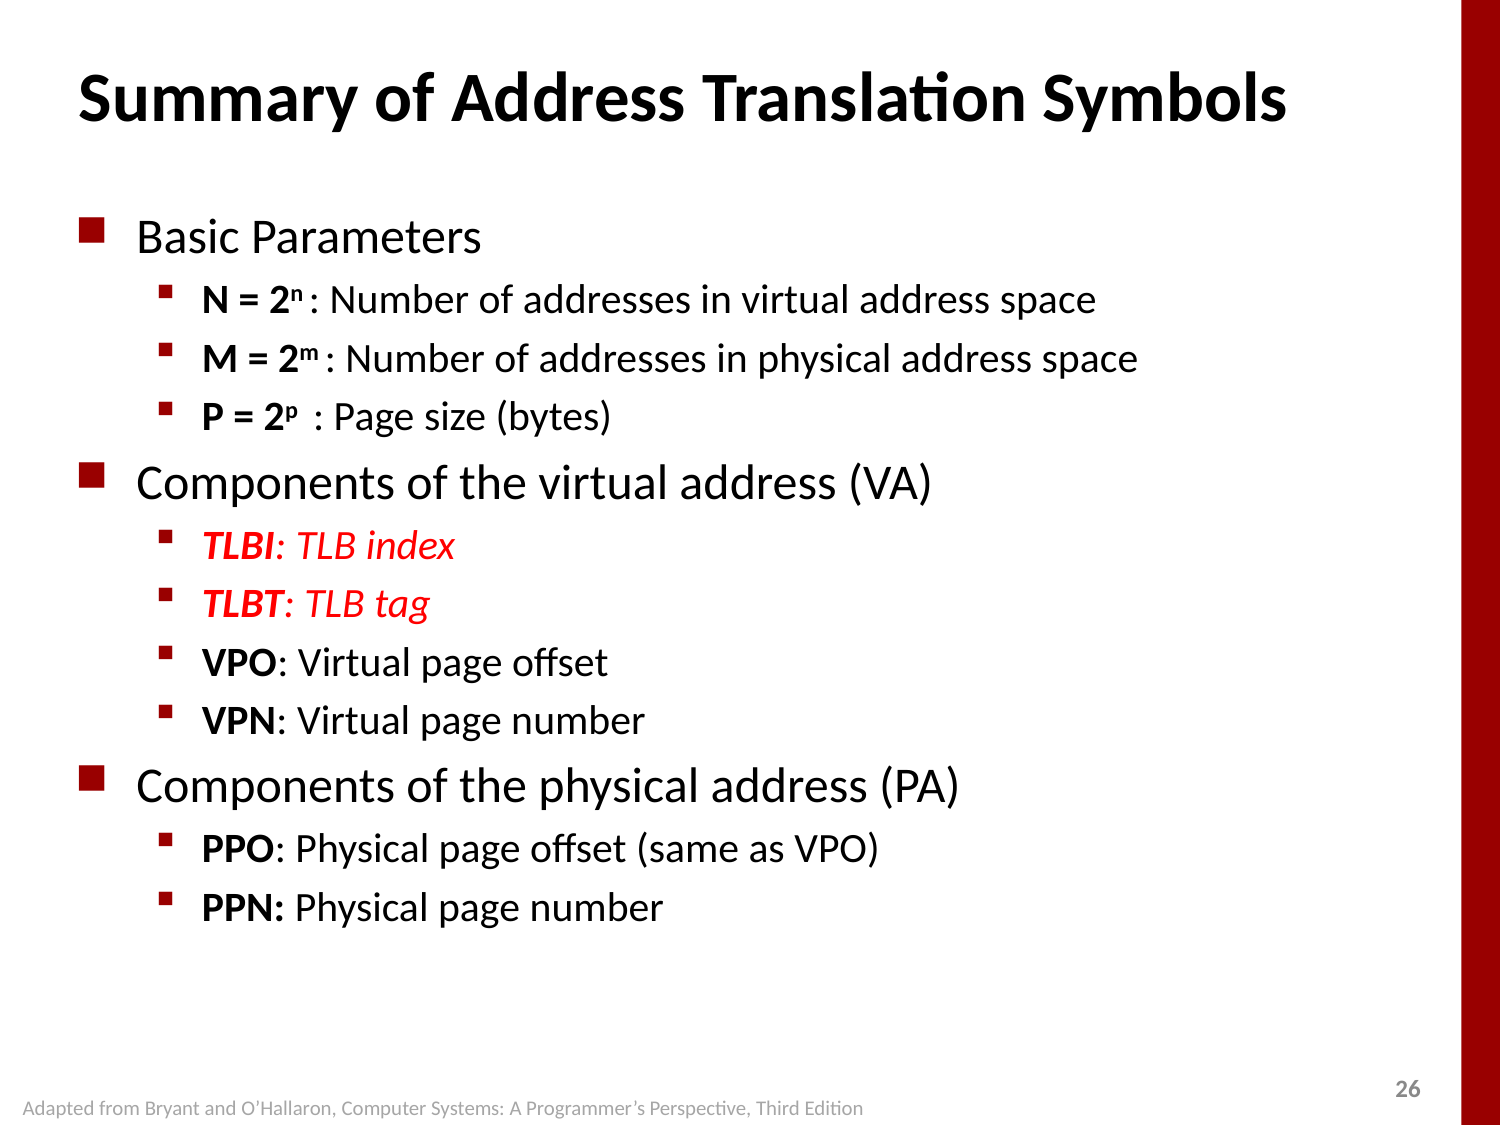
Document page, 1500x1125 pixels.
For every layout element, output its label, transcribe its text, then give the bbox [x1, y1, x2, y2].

text_box Adapted from Bryant and O’Hallaron, Computer Systems: A Programmer’s Perspective, Third Edition [7, 1087, 879, 1125]
title Summary of Address Translation Symbols [63, 30, 1361, 156]
list Basic Parameters N = 2n : Number of addresses in virtual address space M = 2m : Number of addresses in physical address space P = 2p : Page size (bytes) Components of the virtual address (VA) TLBI: TLB index TLBT: TLB tag VPO: Virtual page offset VPN: Virtual page number Components of the physical address (PA) PPO: Physical page offset (same as VPO) PPN: Physical page number [65, 196, 1361, 1047]
